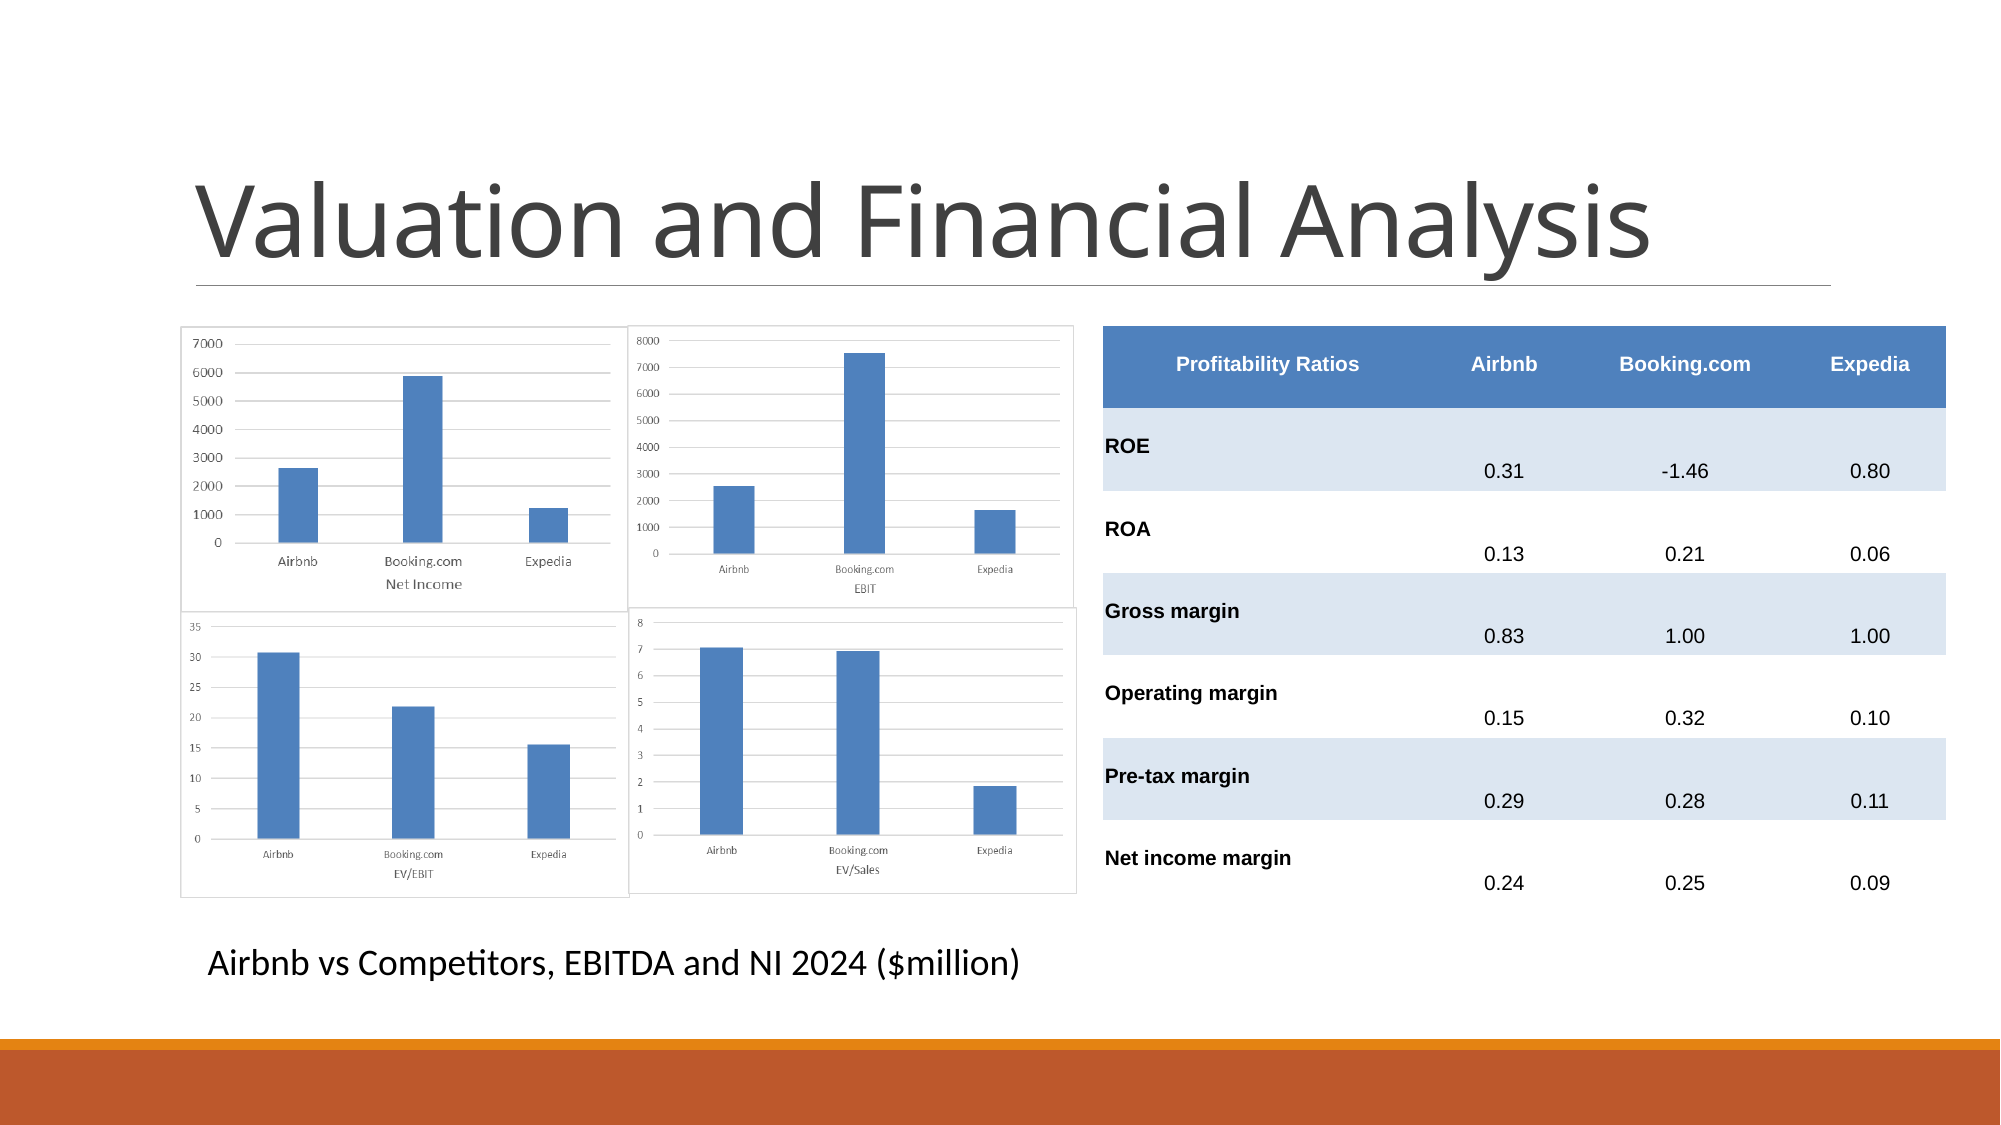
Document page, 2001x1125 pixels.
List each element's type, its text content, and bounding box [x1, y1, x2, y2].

table_cell 0.29 [1432, 738, 1576, 820]
table_cell -1.46 [1576, 408, 1794, 491]
table_header Profitability Ratios [1103, 326, 1432, 408]
table_cell 0.11 [1794, 738, 1946, 820]
table_cell ROE [1103, 408, 1432, 491]
table_header Expedia [1794, 326, 1946, 408]
text_box Airbnb vs Competitors, EBITDA and NI 2024 ($million) [192, 930, 1071, 991]
table_cell 0.13 [1432, 491, 1576, 573]
table_header Airbnb [1432, 326, 1576, 408]
table_cell 0.31 [1432, 408, 1576, 491]
table_cell Net income margin [1103, 820, 1432, 902]
table_cell 0.21 [1576, 491, 1794, 573]
table_cell Gross margin [1103, 573, 1432, 655]
table_cell 0.28 [1576, 738, 1794, 820]
table_cell 0.09 [1794, 820, 1946, 902]
table_cell Operating margin [1103, 655, 1432, 738]
table_cell 0.15 [1432, 655, 1576, 738]
picture [179, 325, 1078, 898]
table_cell ROA [1103, 491, 1432, 573]
table_cell 1.00 [1576, 573, 1794, 655]
table_cell 0.25 [1576, 820, 1794, 902]
table_cell 0.10 [1794, 655, 1946, 738]
table_cell 0.24 [1432, 820, 1576, 902]
table_cell Pre-tax margin [1103, 738, 1432, 820]
title Valuation and Financial Analysis [180, 47, 1830, 285]
table_cell 0.80 [1794, 408, 1946, 491]
table_cell 0.32 [1576, 655, 1794, 738]
table_cell 1.00 [1794, 573, 1946, 655]
table_cell 0.83 [1432, 573, 1576, 655]
table_header Booking.com [1576, 326, 1794, 408]
table_cell 0.06 [1794, 491, 1946, 573]
